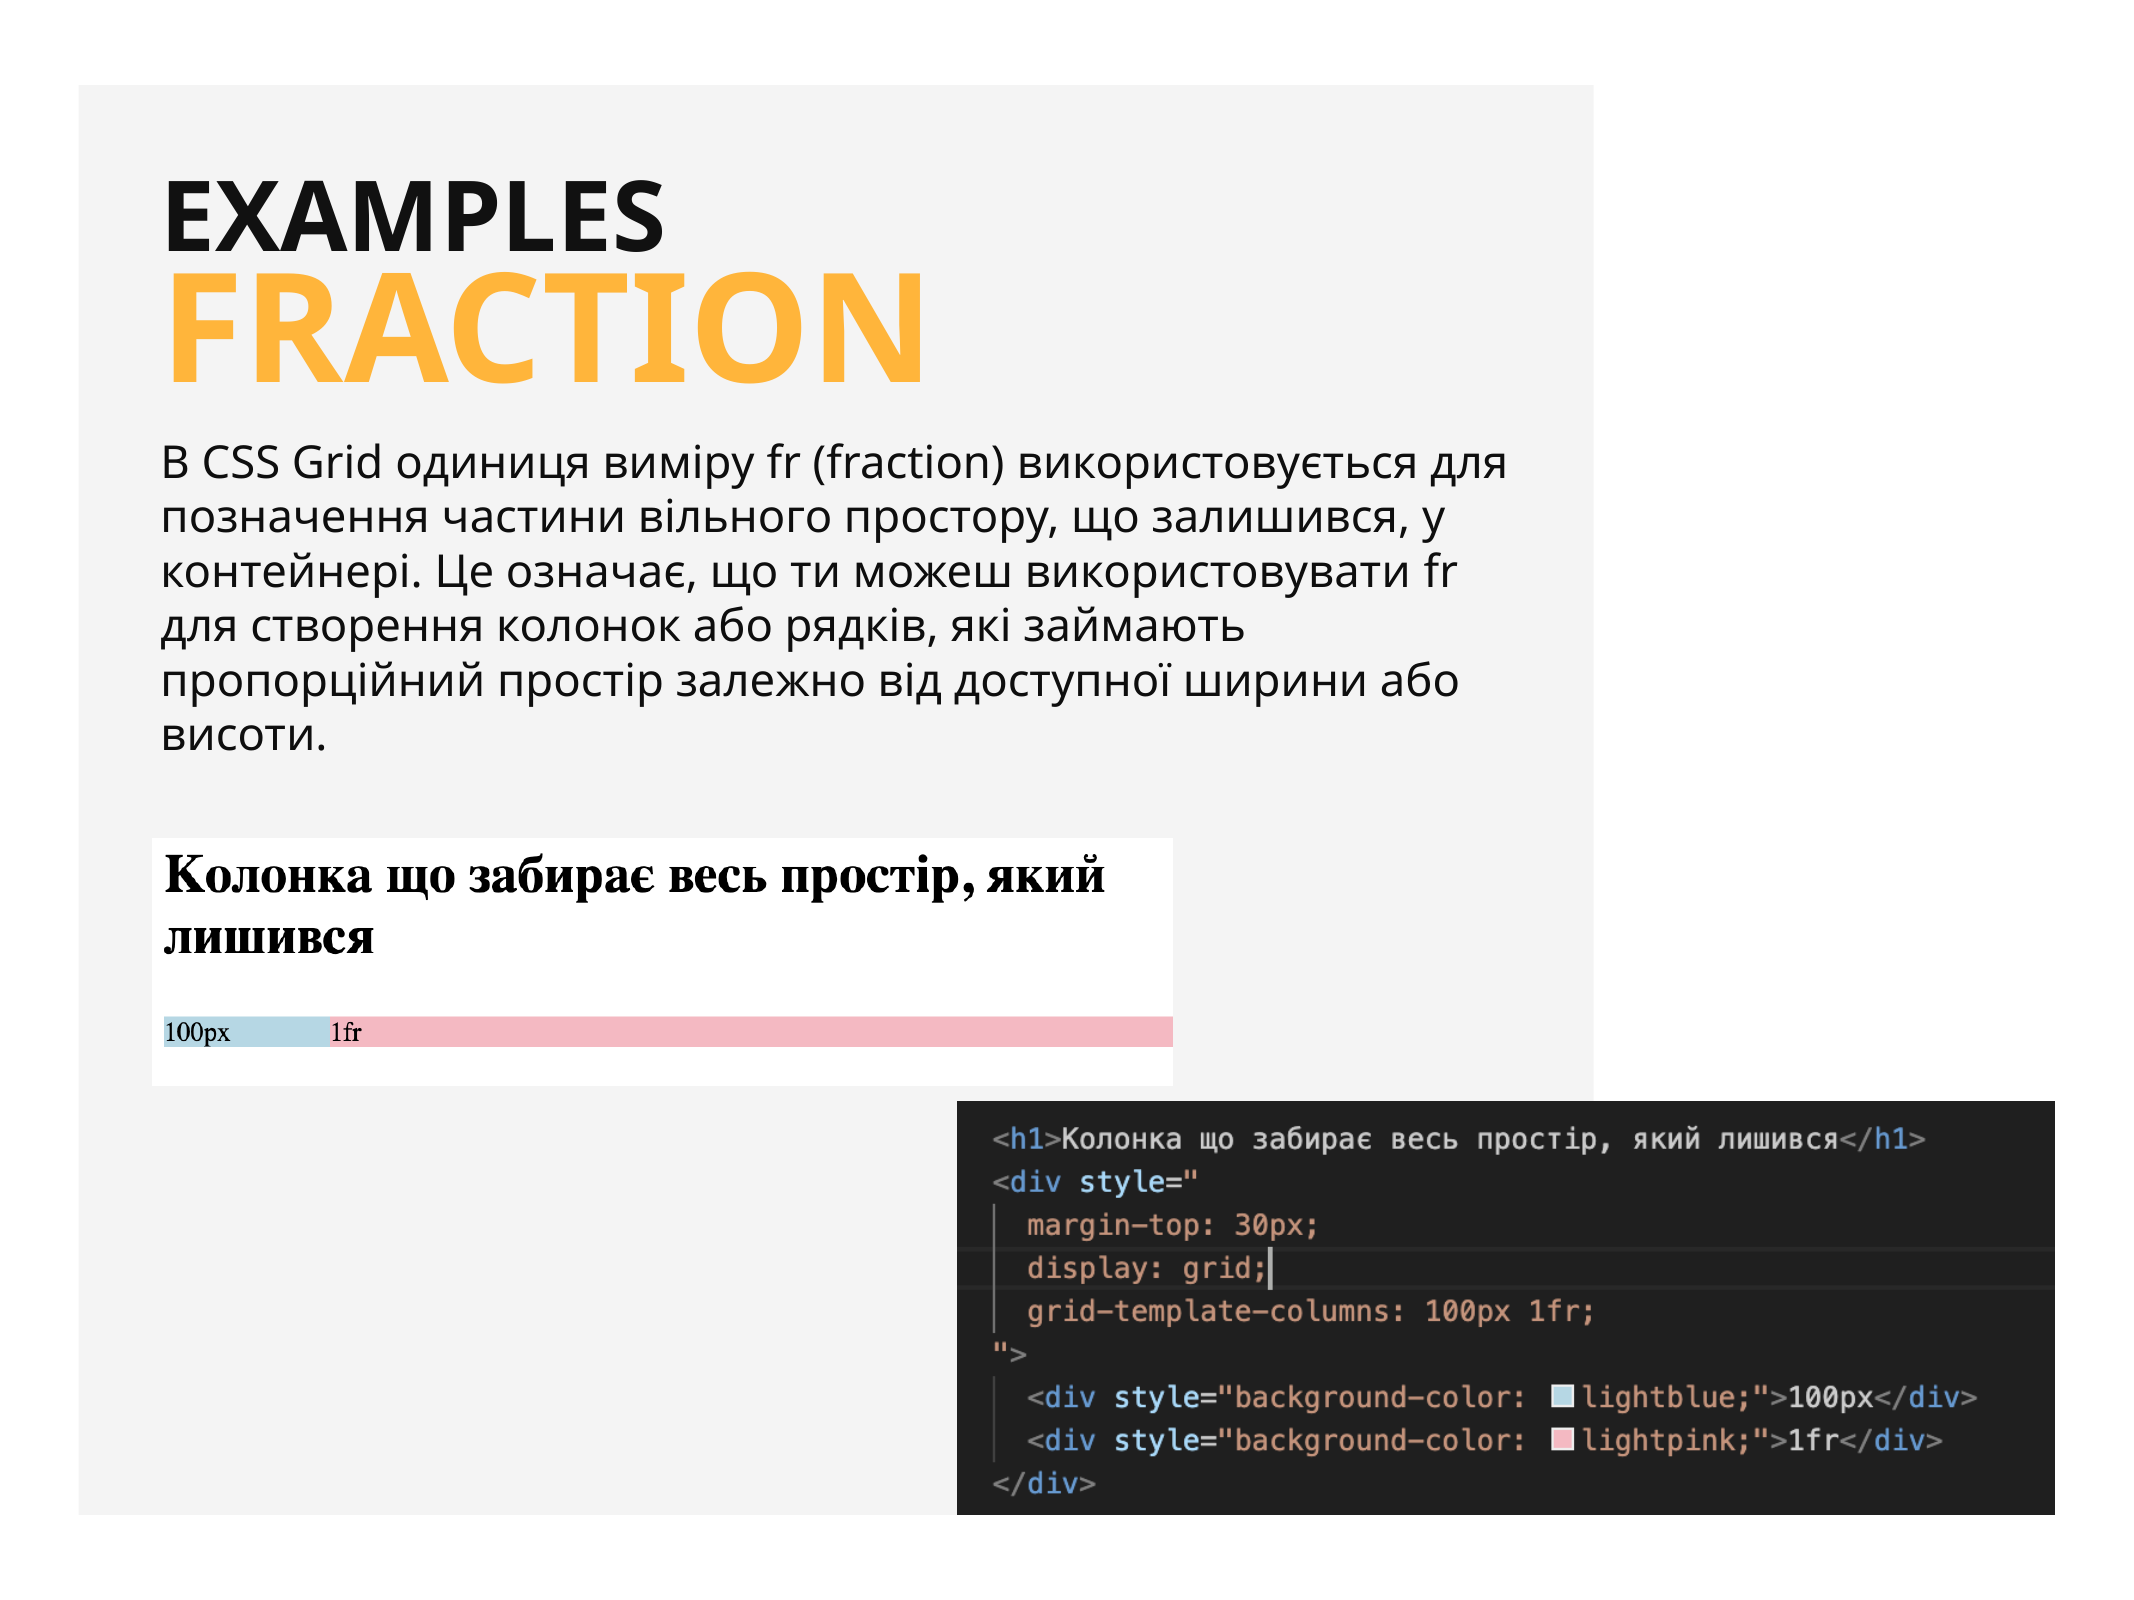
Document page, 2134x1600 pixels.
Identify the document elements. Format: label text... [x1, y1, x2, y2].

title EXAMPLES FRACTION [151, 75, 1870, 422]
picture [957, 1101, 2055, 1516]
text_box [78, 85, 1594, 1515]
text_box В CSS Grid одиниця виміру fr (fraction) використовується для позначення частини вільного простору, що залишився, у контейнері. Це означає, що ти можеш використовувати fr для створення колонок або рядків, які займають пропорційний простір залежно від доступної ширини або висоти. [152, 424, 1521, 770]
picture [151, 838, 1174, 1087]
